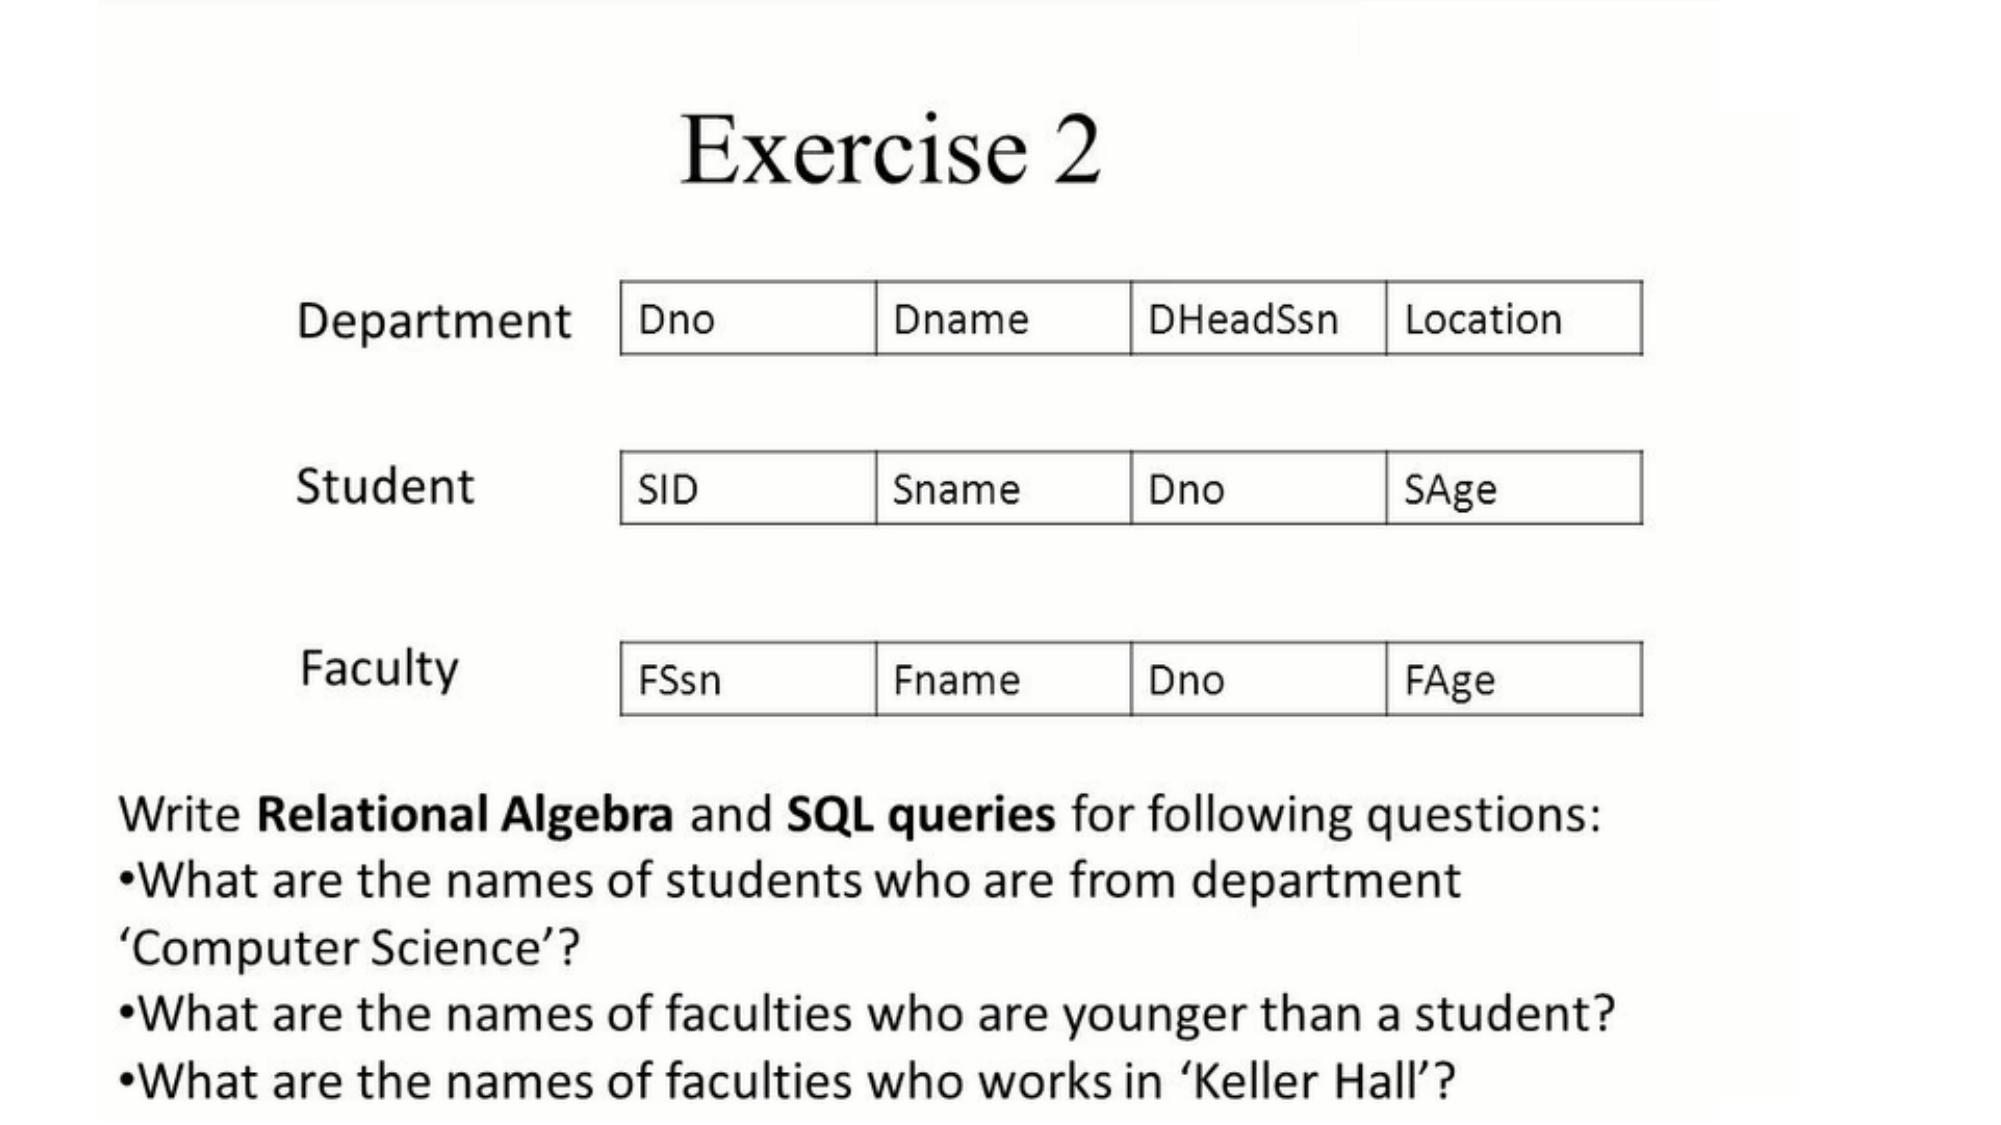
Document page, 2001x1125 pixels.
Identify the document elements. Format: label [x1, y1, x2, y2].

picture [98, 0, 1798, 1124]
